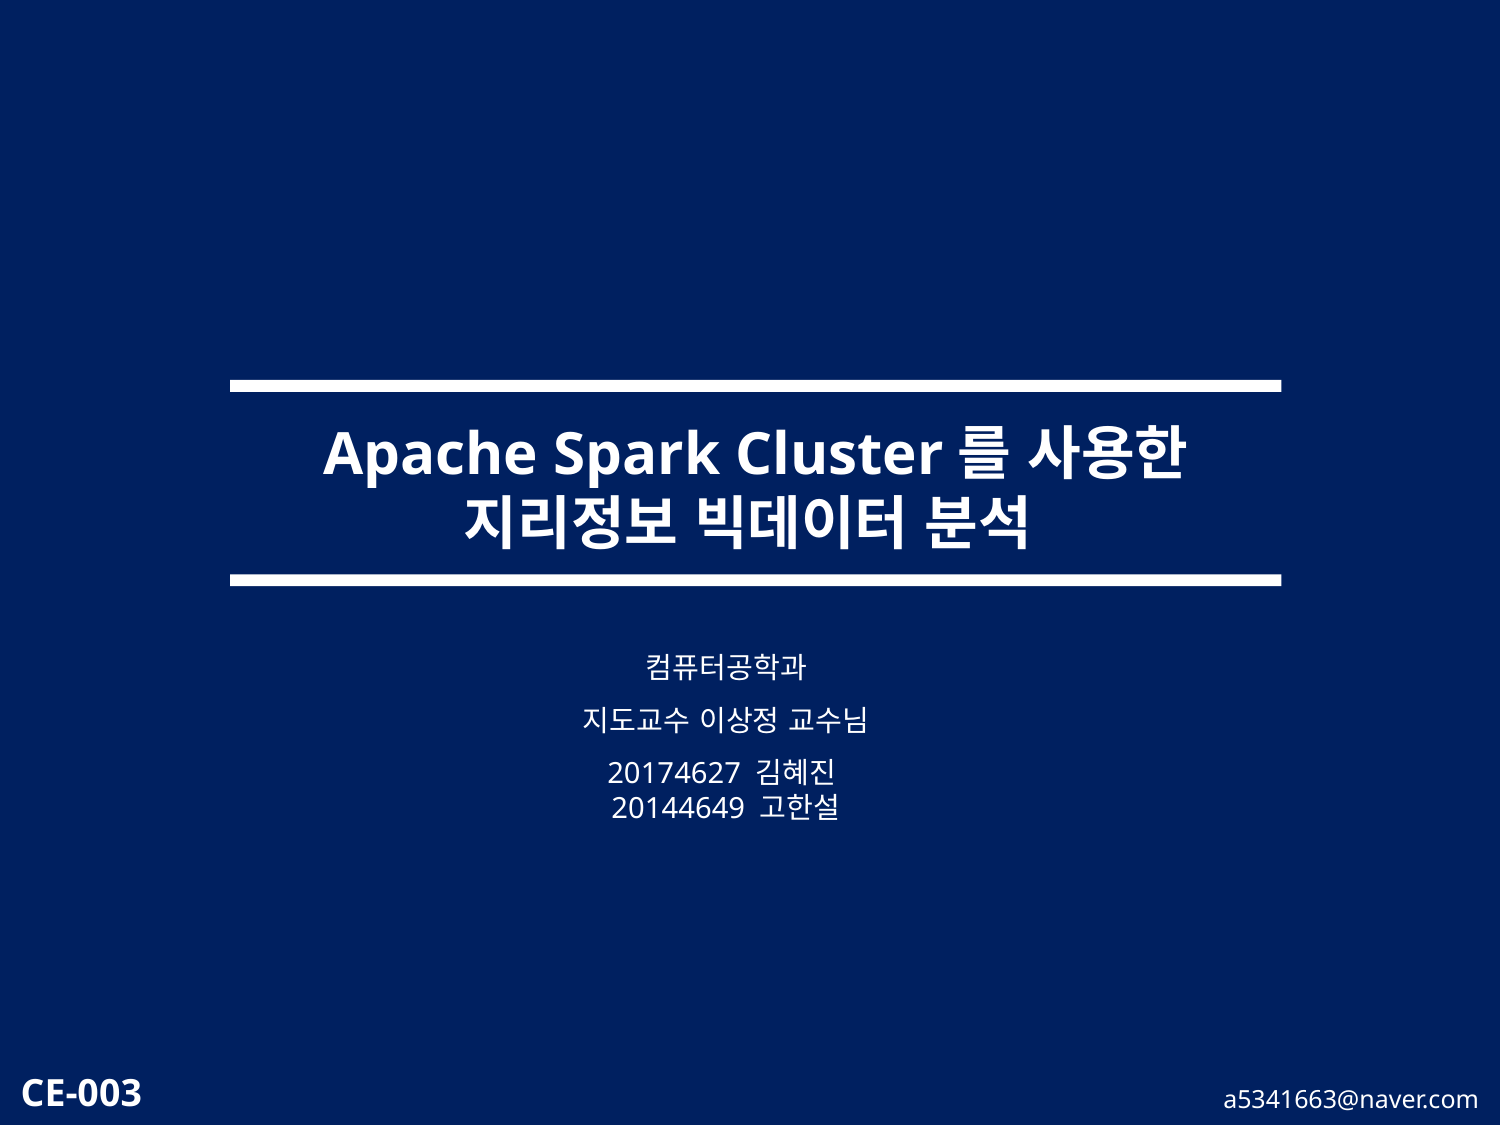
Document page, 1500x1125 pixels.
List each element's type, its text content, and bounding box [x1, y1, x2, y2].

text_box [228, 572, 1284, 588]
text_box [228, 378, 1284, 394]
text_box 컴퓨터공학과 지도교수 이상정 교수님 20174627 김혜진 20144649 고한설 [478, 624, 974, 832]
text_box CE-003 [5, 1061, 172, 1121]
text_box a5341663@naver.com [1198, 1076, 1495, 1122]
text_box Apache Spark Cluster를 사용한 지리정보 빅데이터 분석 [230, 408, 1282, 564]
